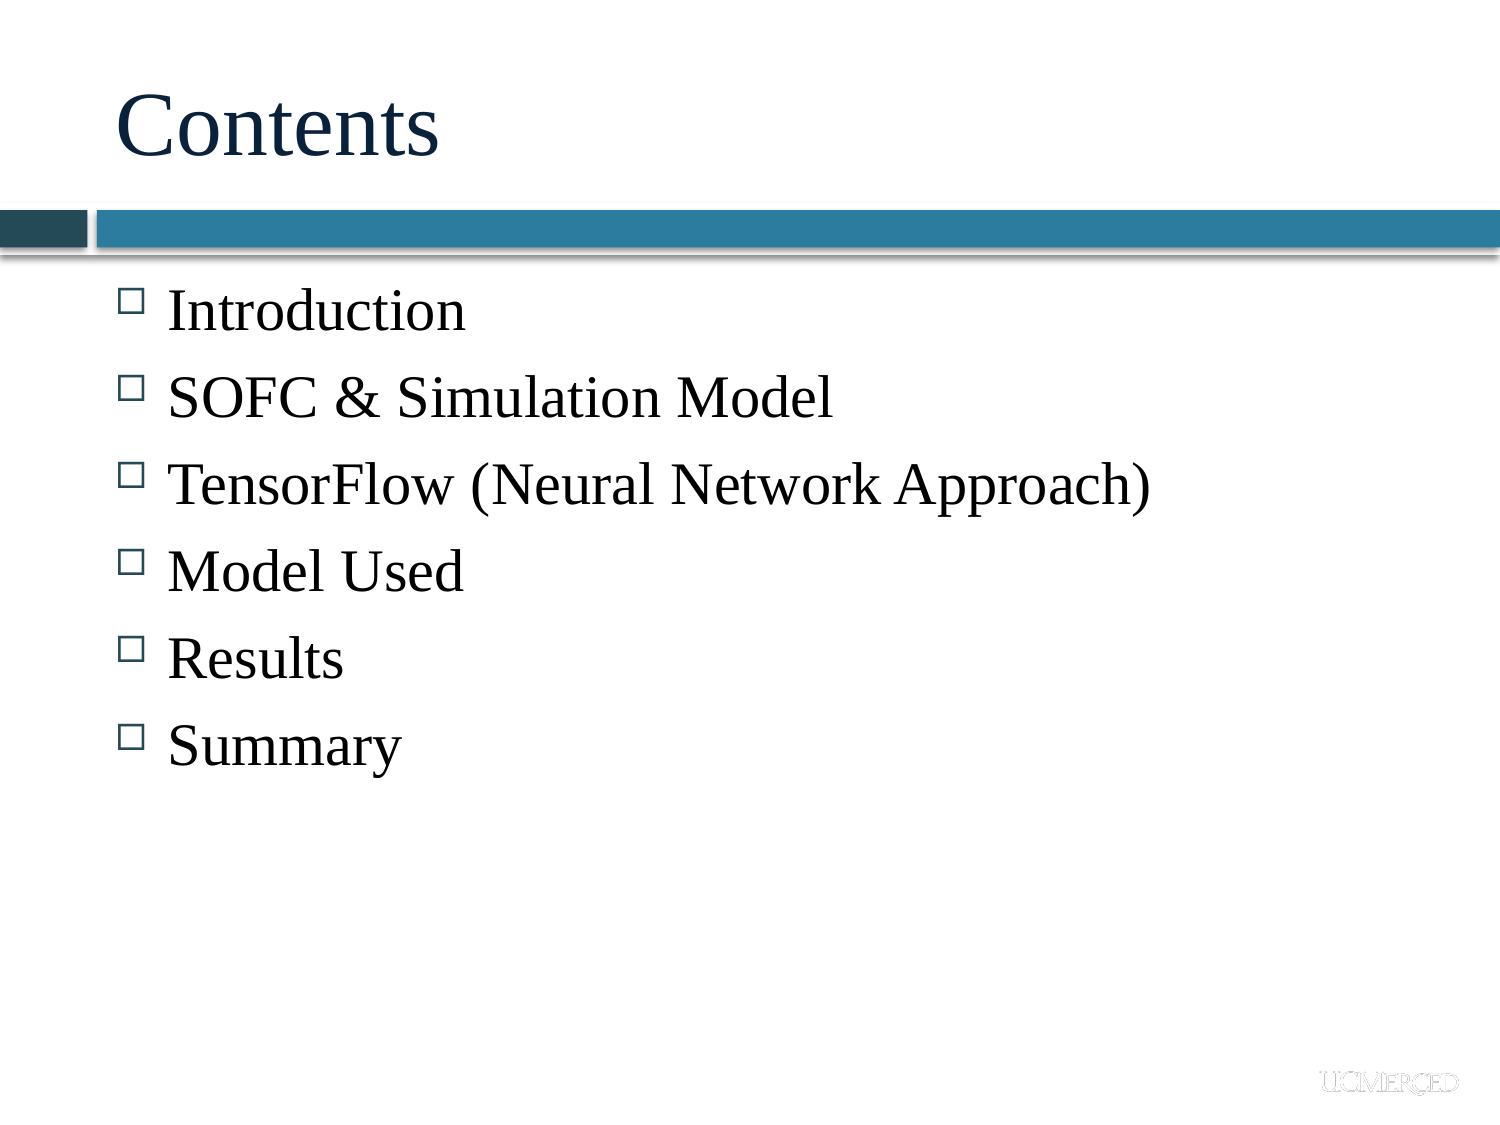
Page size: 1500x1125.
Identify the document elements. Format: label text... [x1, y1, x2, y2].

title Contents [100, 37, 1438, 200]
list Introduction SOFC & Simulation Model TensorFlow (Neural Network Approach) Model Used Results Summary [100, 262, 1438, 1000]
